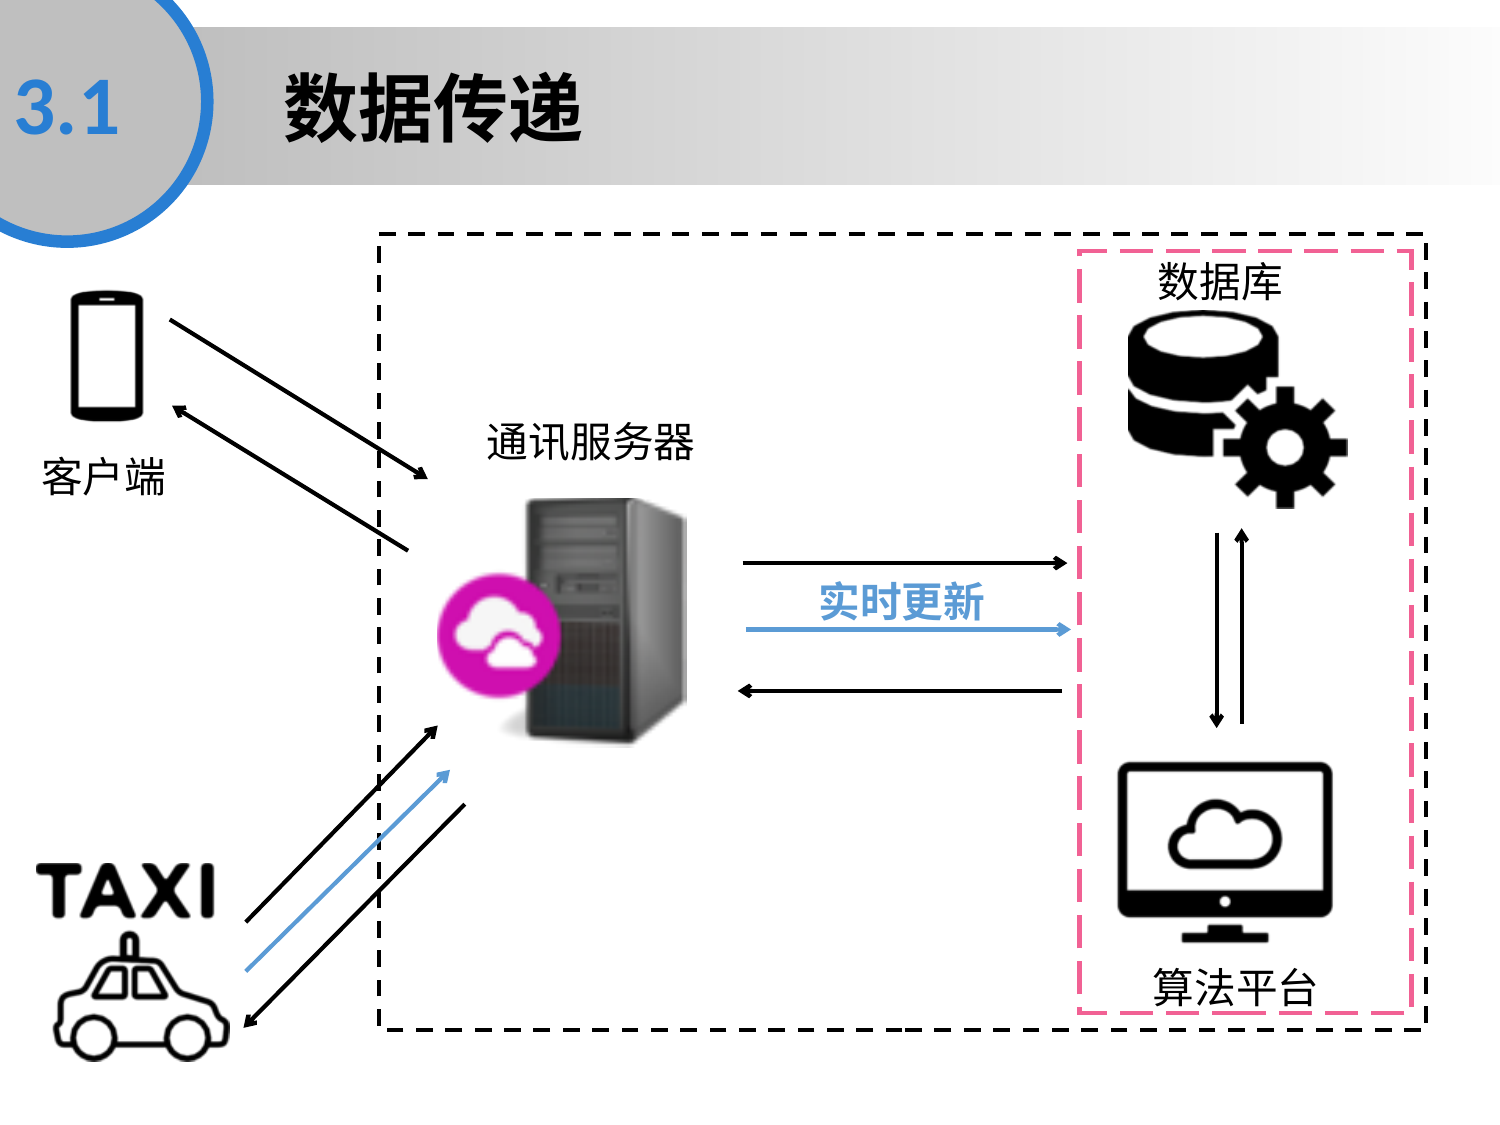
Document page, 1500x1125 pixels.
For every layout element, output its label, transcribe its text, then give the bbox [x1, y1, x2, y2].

text_box 实时更新 [803, 568, 1040, 629]
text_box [245, 725, 438, 769]
picture [36, 863, 230, 1062]
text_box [172, 405, 409, 551]
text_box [0, 0, 1500, 242]
text_box [378, 242, 1427, 1031]
text_box [1078, 250, 1412, 1014]
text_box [169, 319, 428, 480]
text_box 实时更新 [803, 630, 1040, 634]
picture [437, 498, 687, 748]
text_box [243, 804, 465, 1028]
picture [67, 284, 147, 428]
text_box 通讯服务器 [472, 408, 754, 574]
picture [1107, 753, 1344, 953]
text_box 算法平台 [1137, 1013, 1338, 1020]
picture [1128, 310, 1348, 509]
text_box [245, 769, 450, 972]
text_box 客户端 [26, 443, 172, 508]
